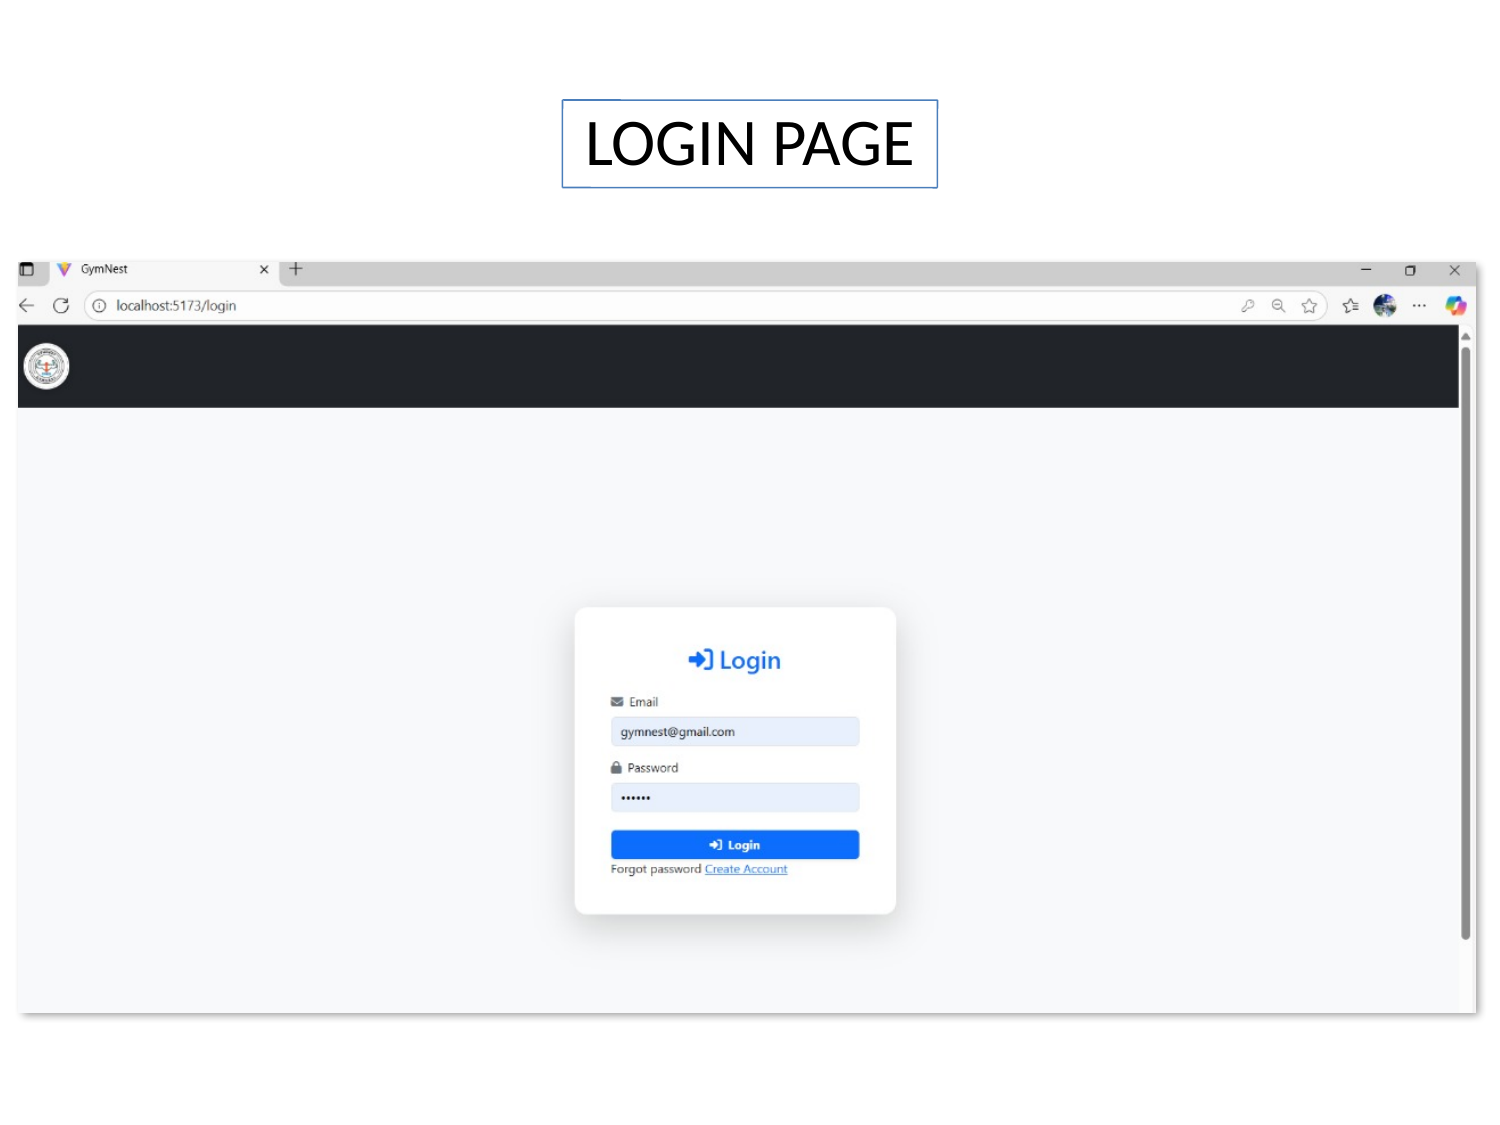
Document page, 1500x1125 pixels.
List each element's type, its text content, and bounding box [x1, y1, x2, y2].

picture [18, 262, 1476, 1013]
title LOGIN PAGE [75, 45, 1425, 233]
